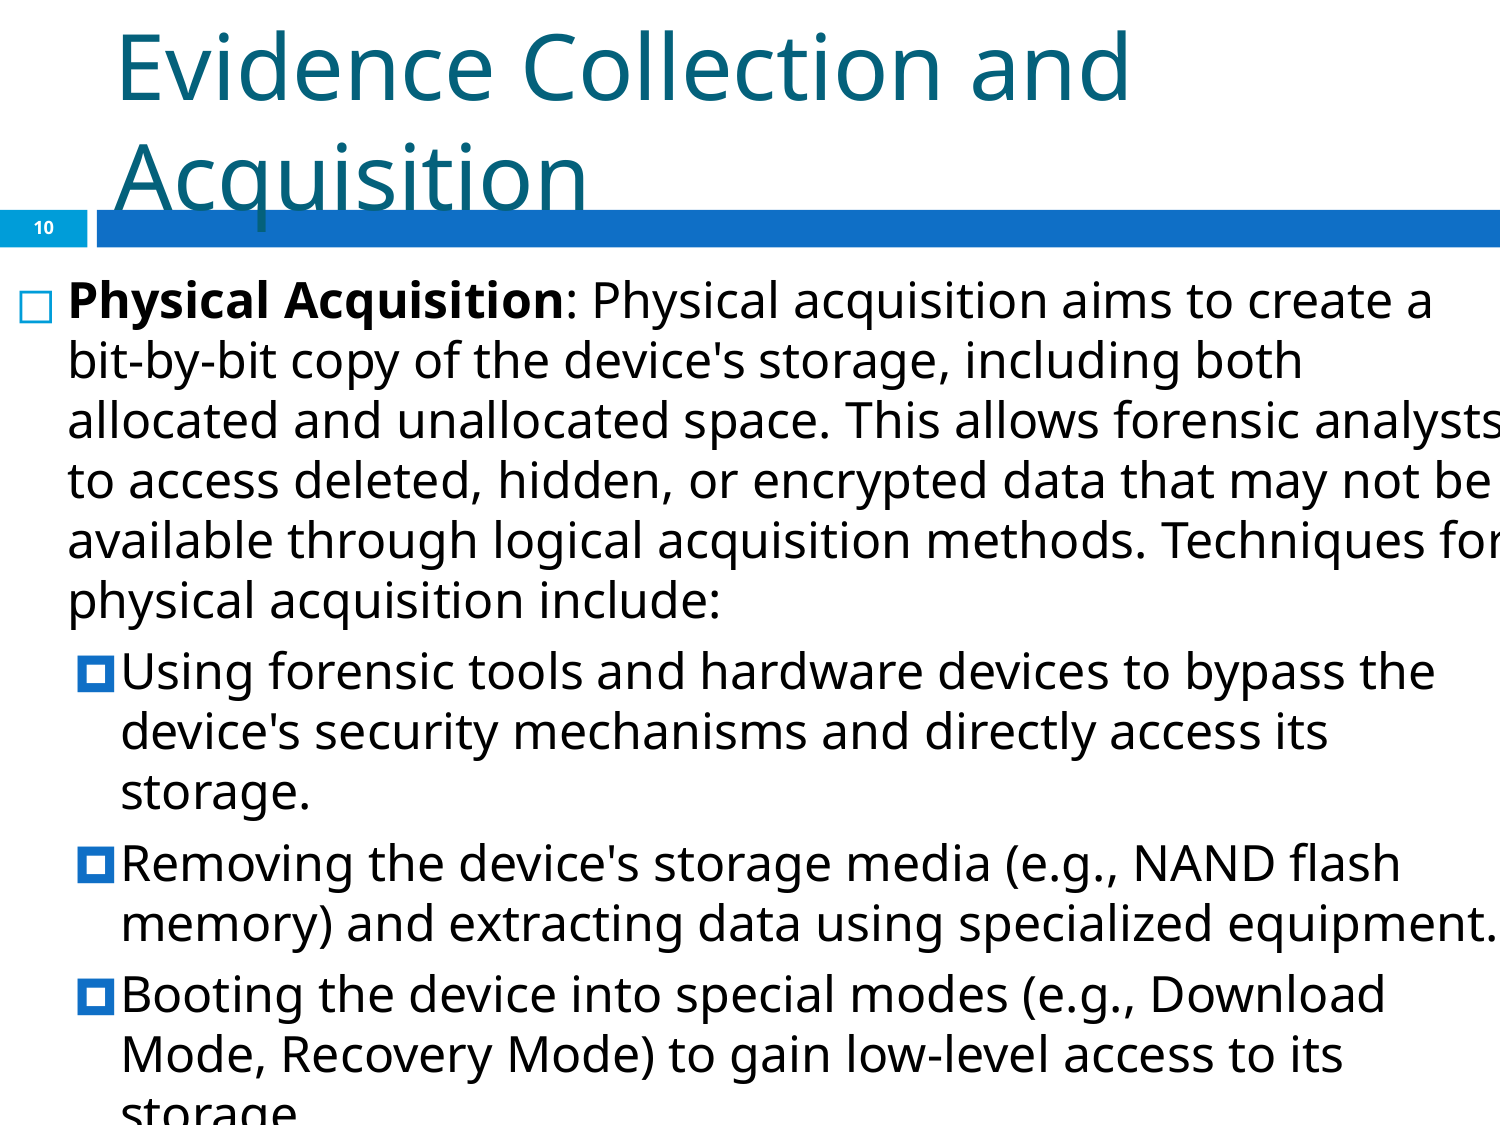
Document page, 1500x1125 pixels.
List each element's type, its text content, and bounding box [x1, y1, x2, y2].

slide_number ‹#› [0, 208, 88, 249]
list Physical Acquisition: Physical acquisition aims to create a bit-by-bit copy of the device's storage, including both allocated and unallocated space. This allows forensic analysts to access deleted, hidden, or encrypted data that may not be available through logical acquisition methods. Techniques for physical acquisition include: Using forensic tools and hardware devices to bypass the device's security mechanisms and directly access its storage. Removing the device's storage media (e.g., NAND flash memory) and extracting data using specialized equipment. Booting the device into special modes (e.g., Download Mode, Recovery Mode) to gain low-level access to its storage. [0, 260, 1500, 1113]
title Evidence Collection and Acquisition [99, 37, 1438, 200]
